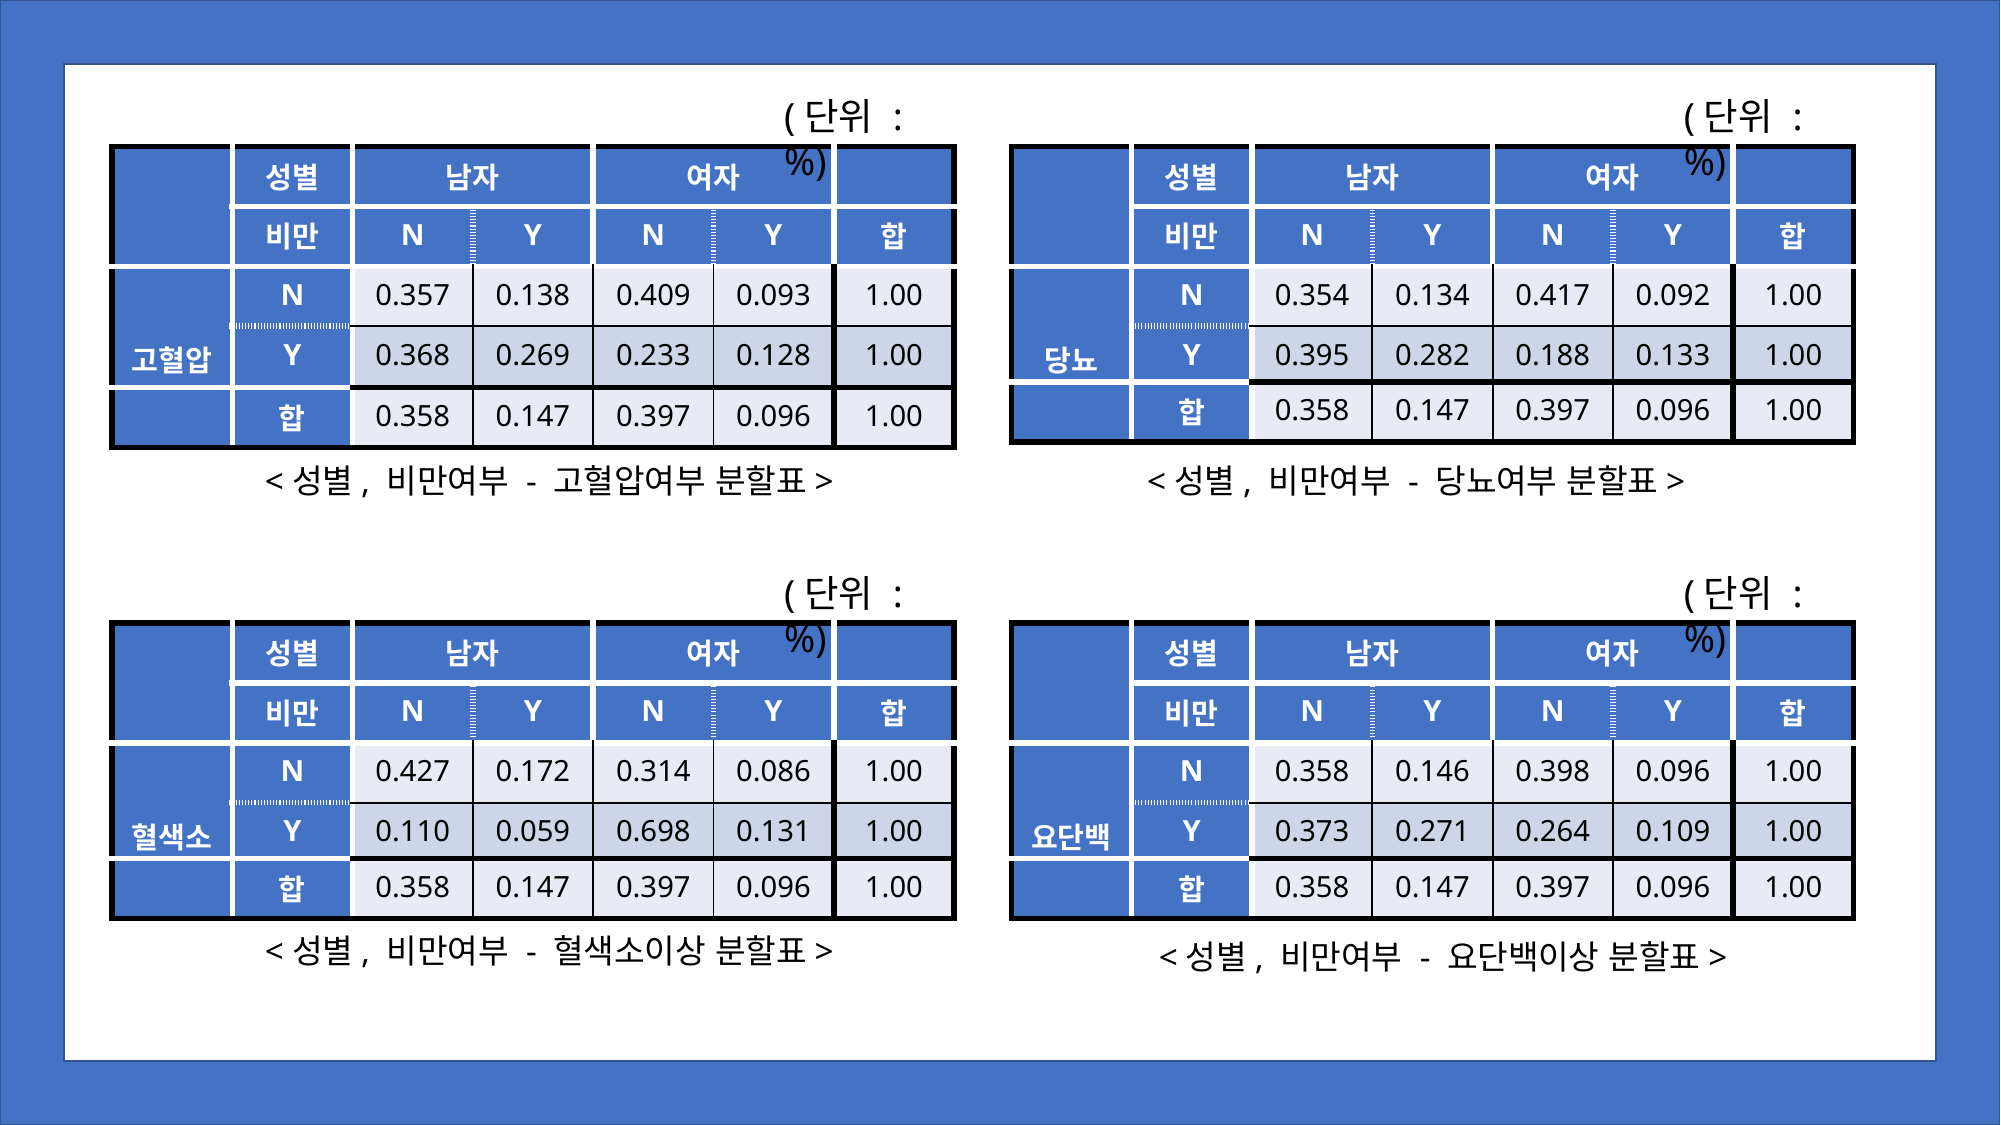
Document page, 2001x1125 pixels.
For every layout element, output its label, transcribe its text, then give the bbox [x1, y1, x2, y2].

table_cell 0.264 [1494, 804, 1612, 856]
table_cell Y [1613, 209, 1730, 264]
table_cell 0.131 [714, 804, 831, 856]
table_cell 0.417 [1494, 269, 1612, 325]
table_cell N [1495, 209, 1613, 264]
table_cell N [355, 686, 473, 740]
table_header [1014, 626, 1129, 740]
table_cell [1014, 385, 1129, 439]
table_cell 0.147 [1373, 861, 1492, 916]
table_cell 합 [1134, 385, 1249, 439]
table_cell [115, 390, 230, 445]
table_header 성별 [1134, 149, 1249, 204]
table_cell 0.269 [474, 327, 592, 385]
table_cell 비만 [1134, 209, 1249, 264]
table_cell 0.138 [474, 269, 592, 325]
table_cell 0.128 [714, 327, 831, 385]
table_cell 0.358 [1255, 385, 1371, 439]
table_cell 요단백 [1014, 746, 1129, 856]
table_cell 0.096 [714, 390, 831, 445]
table_cell 0.188 [1494, 327, 1612, 379]
table_header 여자 [1495, 149, 1730, 204]
table_cell N [596, 209, 713, 264]
table_cell 0.147 [1373, 385, 1492, 439]
table_cell 1.00 [1736, 746, 1851, 802]
table_cell 0.086 [714, 746, 831, 802]
table_cell Y [1134, 326, 1249, 379]
table_cell 1.00 [837, 804, 951, 856]
table_cell N [355, 209, 473, 264]
table_cell 0.282 [1373, 327, 1492, 379]
text_box <성별, 비만여부 - 고혈압여부 분할표> [250, 452, 868, 508]
table_cell Y [713, 209, 831, 264]
table_cell N [1134, 269, 1249, 326]
table_cell 비만 [235, 209, 350, 264]
table_cell 합 [1736, 686, 1851, 740]
table_cell N [1255, 209, 1372, 264]
table_cell 1.00 [1736, 804, 1851, 856]
table_cell Y [1372, 209, 1490, 264]
table_cell 0.233 [594, 327, 713, 385]
table_cell 합 [235, 390, 350, 445]
table_header [837, 191, 951, 204]
table_header [1014, 149, 1129, 264]
table_cell 1.00 [837, 390, 951, 445]
table_cell 합 [837, 686, 951, 740]
table_cell [1014, 861, 1129, 916]
table_header [115, 149, 230, 264]
table_cell Y [1134, 803, 1249, 856]
table_cell N [596, 686, 713, 740]
table_cell 1.00 [837, 269, 951, 325]
table_cell Y [1613, 686, 1730, 740]
table_cell 1.00 [1736, 861, 1851, 916]
text_box (단위 : %) [1668, 85, 1854, 191]
table_cell 1.00 [1736, 269, 1851, 325]
table_cell 0.354 [1255, 269, 1371, 325]
table_cell N [1134, 746, 1249, 803]
table_cell 1.00 [837, 746, 951, 802]
table_cell 0.093 [714, 269, 831, 325]
table_cell 1.00 [837, 327, 951, 385]
table_header 남자 [1255, 626, 1490, 680]
table_cell 합 [235, 861, 350, 916]
table_cell 0.395 [1255, 327, 1371, 379]
table_cell Y [473, 209, 590, 264]
text_box <성별, 비만여부 - 당뇨여부 분할표> [1132, 452, 1750, 508]
table_cell 0.096 [1614, 861, 1730, 916]
table_cell 0.109 [1614, 804, 1730, 856]
table_header 성별 [1134, 626, 1249, 680]
table_cell 0.096 [1614, 385, 1730, 439]
table_cell [115, 861, 230, 916]
table_cell 고혈압 [115, 269, 230, 385]
text_box (단위 : %) [769, 85, 955, 191]
text_box <성별, 비만여부 - 혈색소이상 분할표> [250, 922, 868, 978]
table_cell 0.397 [594, 861, 713, 916]
table_cell 0.397 [594, 390, 713, 445]
table_header [837, 668, 951, 680]
table_cell 합 [837, 209, 951, 264]
table_cell 0.110 [355, 804, 472, 856]
table_cell N [235, 269, 350, 326]
table_cell 0.358 [1255, 746, 1371, 802]
table_cell 0.398 [1494, 746, 1612, 802]
table_cell 0.271 [1373, 804, 1492, 856]
table_header 여자 [596, 626, 831, 680]
table_cell N [1495, 686, 1613, 740]
table_cell 0.059 [474, 804, 592, 856]
table_header [1736, 668, 1851, 680]
table_cell N [1255, 686, 1372, 740]
table_cell 0.134 [1373, 269, 1492, 325]
table_cell 비만 [1134, 686, 1249, 740]
table_header 남자 [355, 149, 590, 204]
table_cell Y [235, 326, 350, 385]
table_cell 0.357 [355, 269, 472, 325]
table_header 성별 [235, 149, 350, 204]
table_cell 1.00 [1736, 327, 1851, 379]
table_cell 합 [1134, 861, 1249, 916]
table_cell 0.397 [1494, 861, 1612, 916]
table_cell 0.092 [1614, 269, 1730, 325]
text_box [0, 0, 2000, 1125]
table_cell 0.172 [474, 746, 592, 802]
table_cell 0.096 [714, 861, 831, 916]
table_cell 0.368 [355, 327, 472, 385]
table_cell 0.314 [594, 746, 713, 802]
table_header 남자 [355, 626, 590, 680]
table_header 여자 [596, 149, 831, 204]
table_cell 0.409 [594, 269, 713, 325]
table_cell 1.00 [837, 861, 951, 916]
text_box <성별, 비만여부 - 요단백이상 분할표> [1144, 928, 1762, 984]
text_box (단위 : %) [1668, 562, 1854, 668]
table_cell 0.397 [1494, 385, 1612, 439]
table_cell 합 [1736, 209, 1851, 264]
table_cell Y [473, 686, 590, 740]
table_cell 0.358 [1255, 861, 1371, 916]
table_cell 0.096 [1614, 746, 1730, 802]
table_header 남자 [1255, 149, 1490, 204]
table_cell 0.147 [474, 861, 592, 916]
table_cell N [235, 746, 350, 803]
table_cell 0.698 [594, 804, 713, 856]
table_cell 0.358 [355, 390, 472, 445]
table_cell 당뇨 [1014, 269, 1129, 379]
text_box (단위 : %) [769, 562, 955, 668]
table_cell 1.00 [1736, 385, 1851, 439]
table_header 여자 [1495, 626, 1730, 680]
table_cell Y [713, 686, 831, 740]
table_cell 0.427 [355, 746, 472, 802]
table_cell 0.146 [1373, 746, 1492, 802]
table_cell Y [1372, 686, 1490, 740]
table_cell 0.358 [355, 861, 472, 916]
table_header 성별 [235, 626, 350, 680]
table_header [115, 626, 230, 740]
table_cell 혈색소 [115, 746, 230, 856]
table_header [1736, 191, 1851, 204]
table_cell 비만 [235, 686, 350, 740]
table_cell 0.147 [474, 390, 592, 445]
table_cell 0.373 [1255, 804, 1371, 856]
table_cell 0.133 [1614, 327, 1730, 379]
table_cell Y [235, 803, 350, 856]
